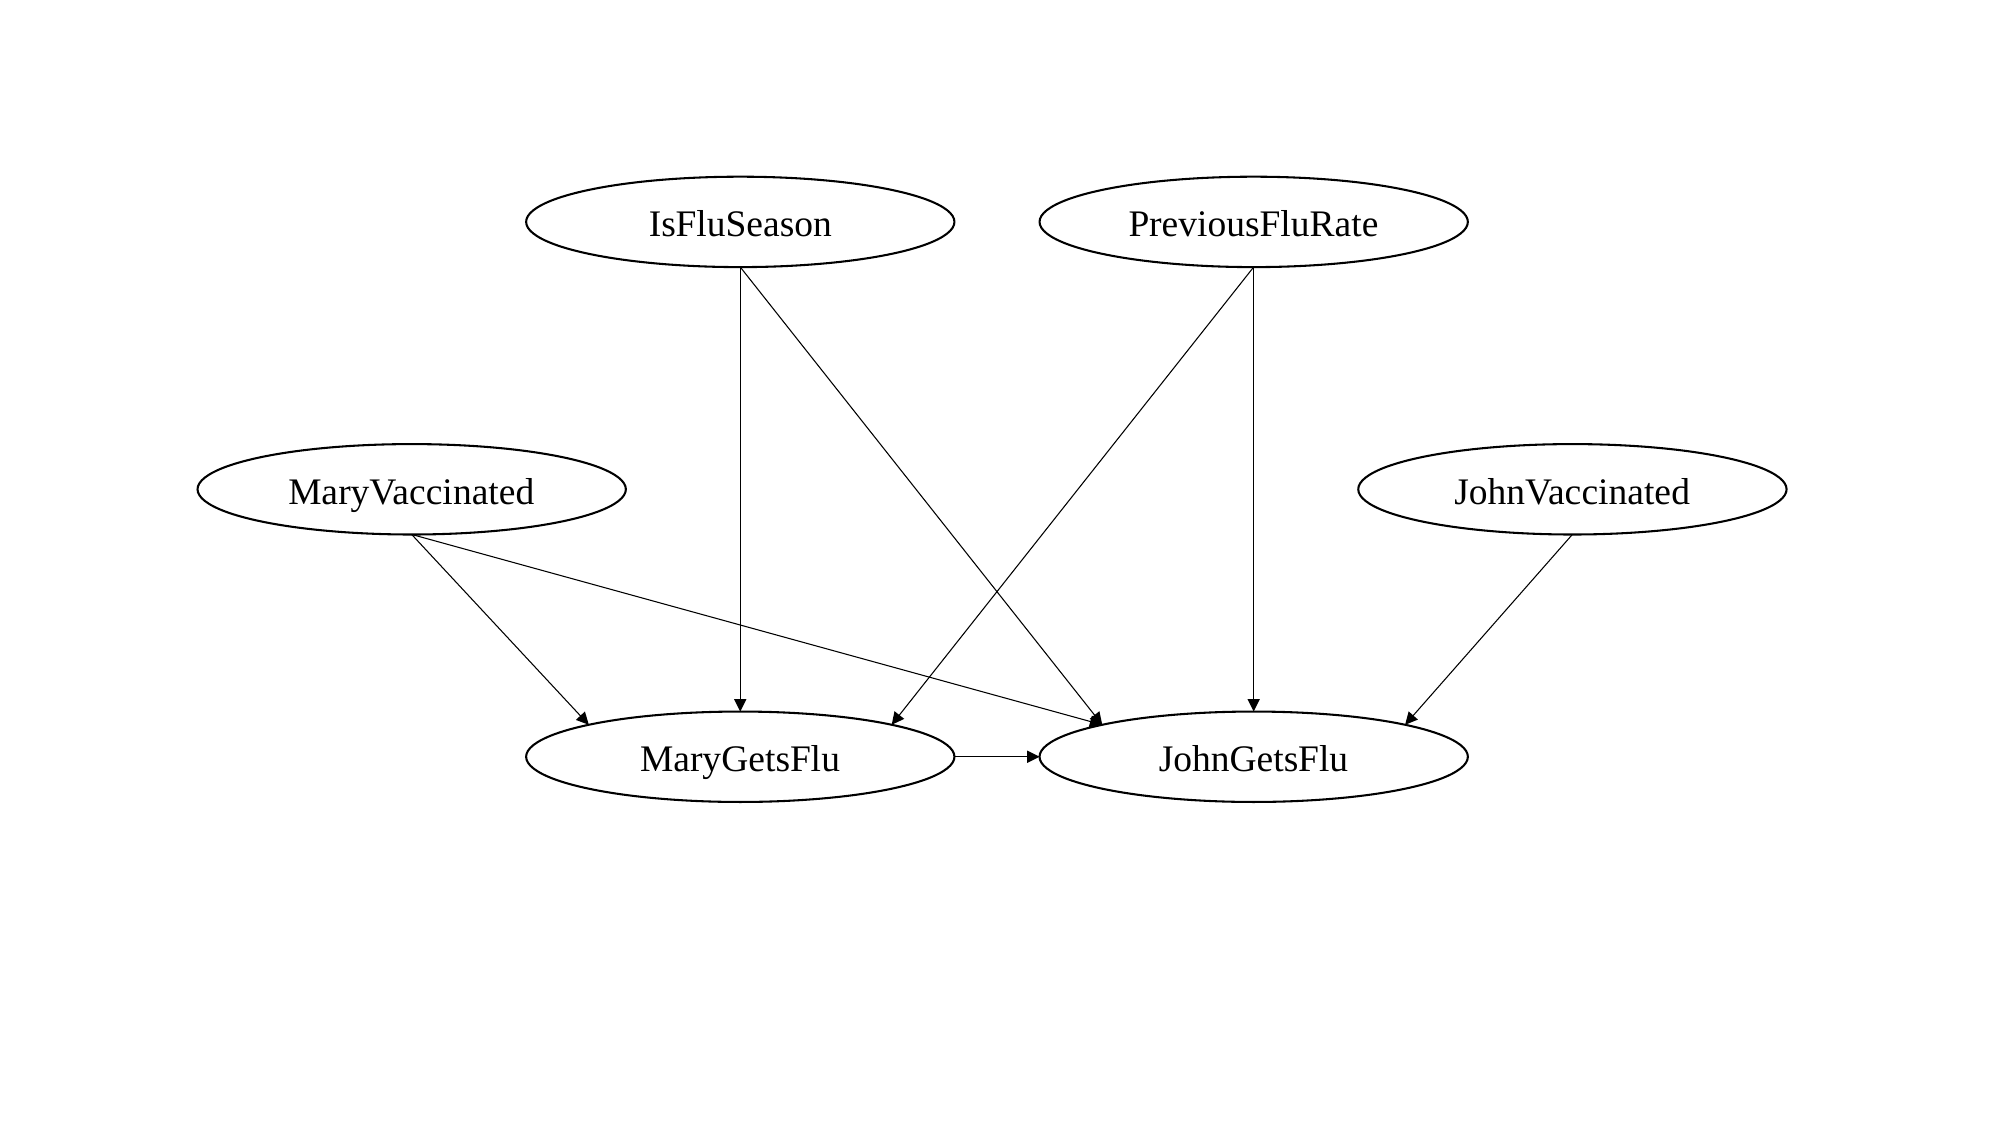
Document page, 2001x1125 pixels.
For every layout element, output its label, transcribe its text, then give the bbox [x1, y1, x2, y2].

text_box JohnGetsFlu [1038, 710, 1469, 804]
text_box MaryGetsFlu [525, 725, 956, 804]
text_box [891, 267, 1254, 725]
text_box IsFluSeason [525, 175, 956, 269]
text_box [411, 534, 1103, 725]
text_box PreviousFluRate [1038, 175, 1469, 269]
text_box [740, 267, 891, 534]
text_box JohnVaccinated [1357, 443, 1788, 536]
text_box MaryVaccinated [196, 443, 627, 536]
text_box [1405, 534, 1573, 725]
